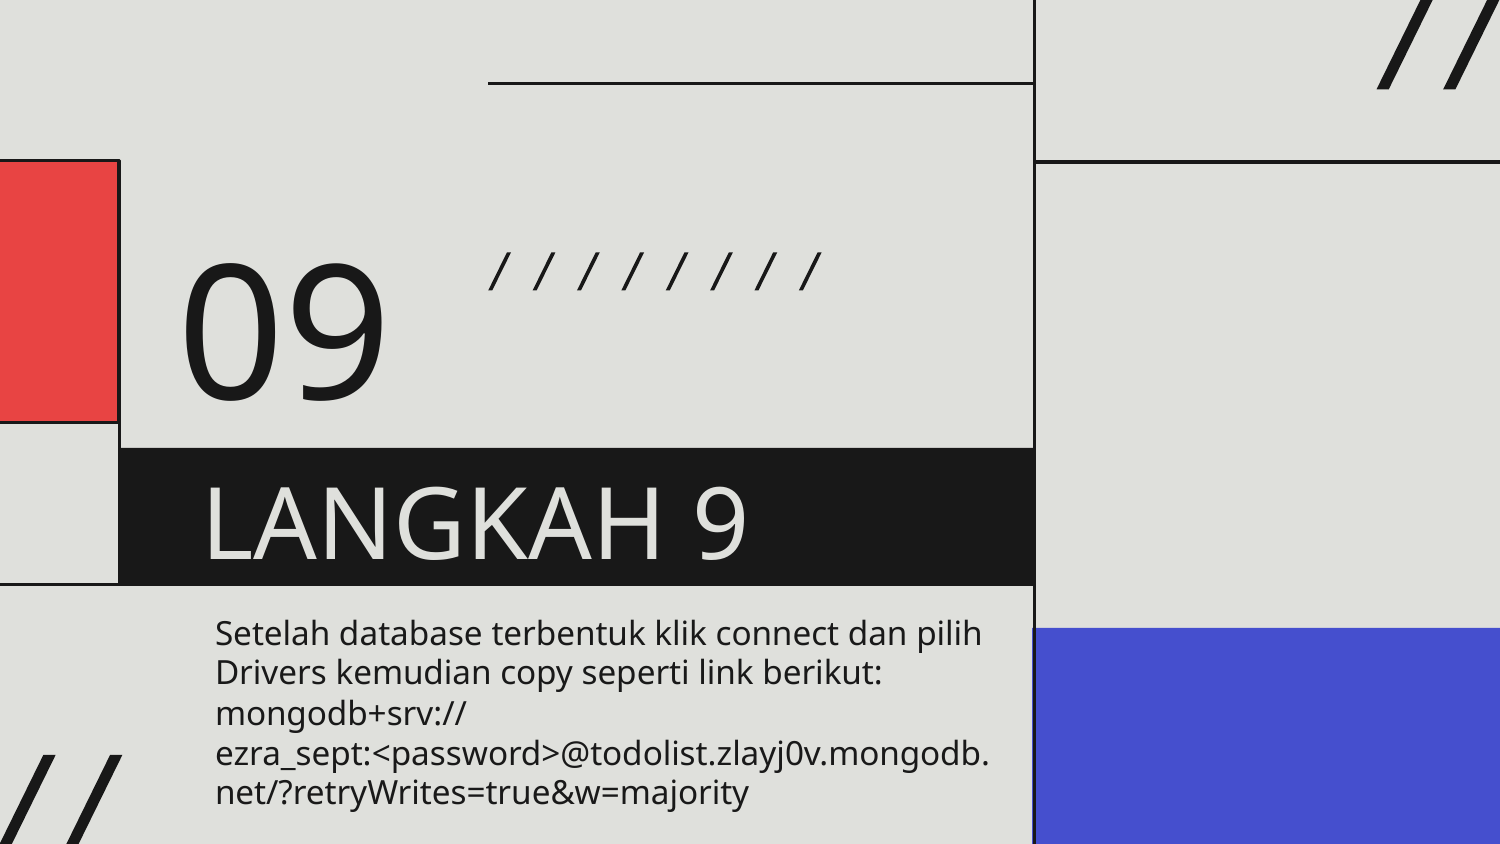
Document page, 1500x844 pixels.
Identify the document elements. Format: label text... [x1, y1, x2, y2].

title 09 [162, 196, 489, 426]
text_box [487, 252, 822, 291]
subtitle Setelah database terbentuk klik connect dan pilih Drivers kemudian copy seperti link berikut: mongodb+srv://ezra_sept:<password>@todolist.zlayj0v.mongodb.net/?retryWrites=true&w=majority [200, 596, 1020, 679]
title LANGKAH 9 [118, 447, 1036, 586]
text_box [1034, 162, 1500, 844]
